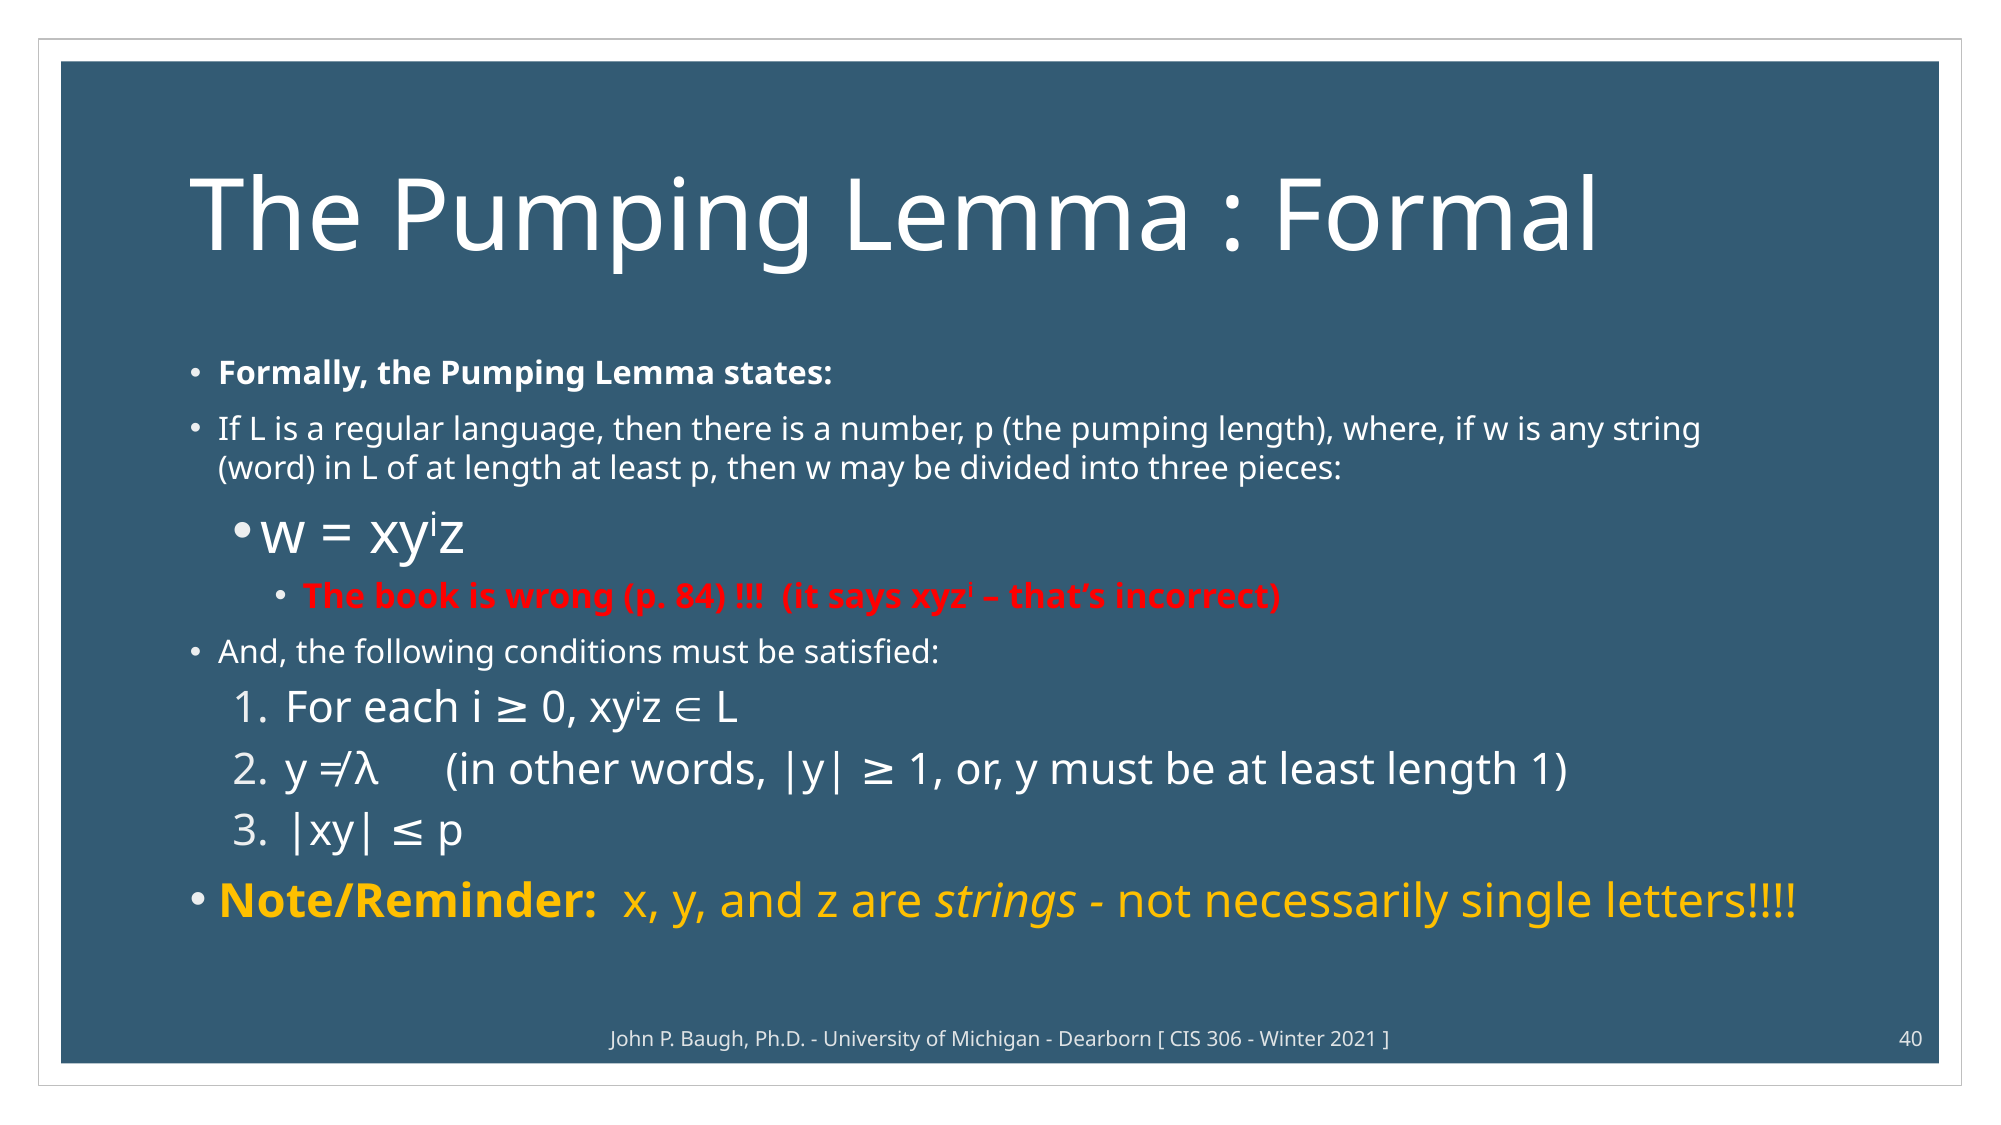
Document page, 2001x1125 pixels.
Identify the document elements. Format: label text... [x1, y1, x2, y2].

title The Pumping Lemma : Formal [174, 105, 1825, 331]
list Formally, the Pumping Lemma states: If L is a regular language, then there is a number, p (the pumping length), where, if w is any string (word) in L of at length at least p, then w may be divided into three pieces: w = xyiz The book is wrong (p. 84) !!! (it says xyzi – that’s incorrect) And, the following conditions must be satisfied: For each i ≥ 0, xyiz  L y ≠ λ (in other words, |y| ≥ 1, or, y must be at least length 1) |xy| ≤ p Note/Reminder: x, y, and z are strings - not necessarily single letters!!!! [174, 345, 1825, 990]
footer John P. Baugh, Ph.D. - University of Michigan - Dearborn [ CIS 306 - Winter 2021 ] [572, 1019, 1428, 1062]
slide_number 40 [1697, 1019, 1938, 1062]
